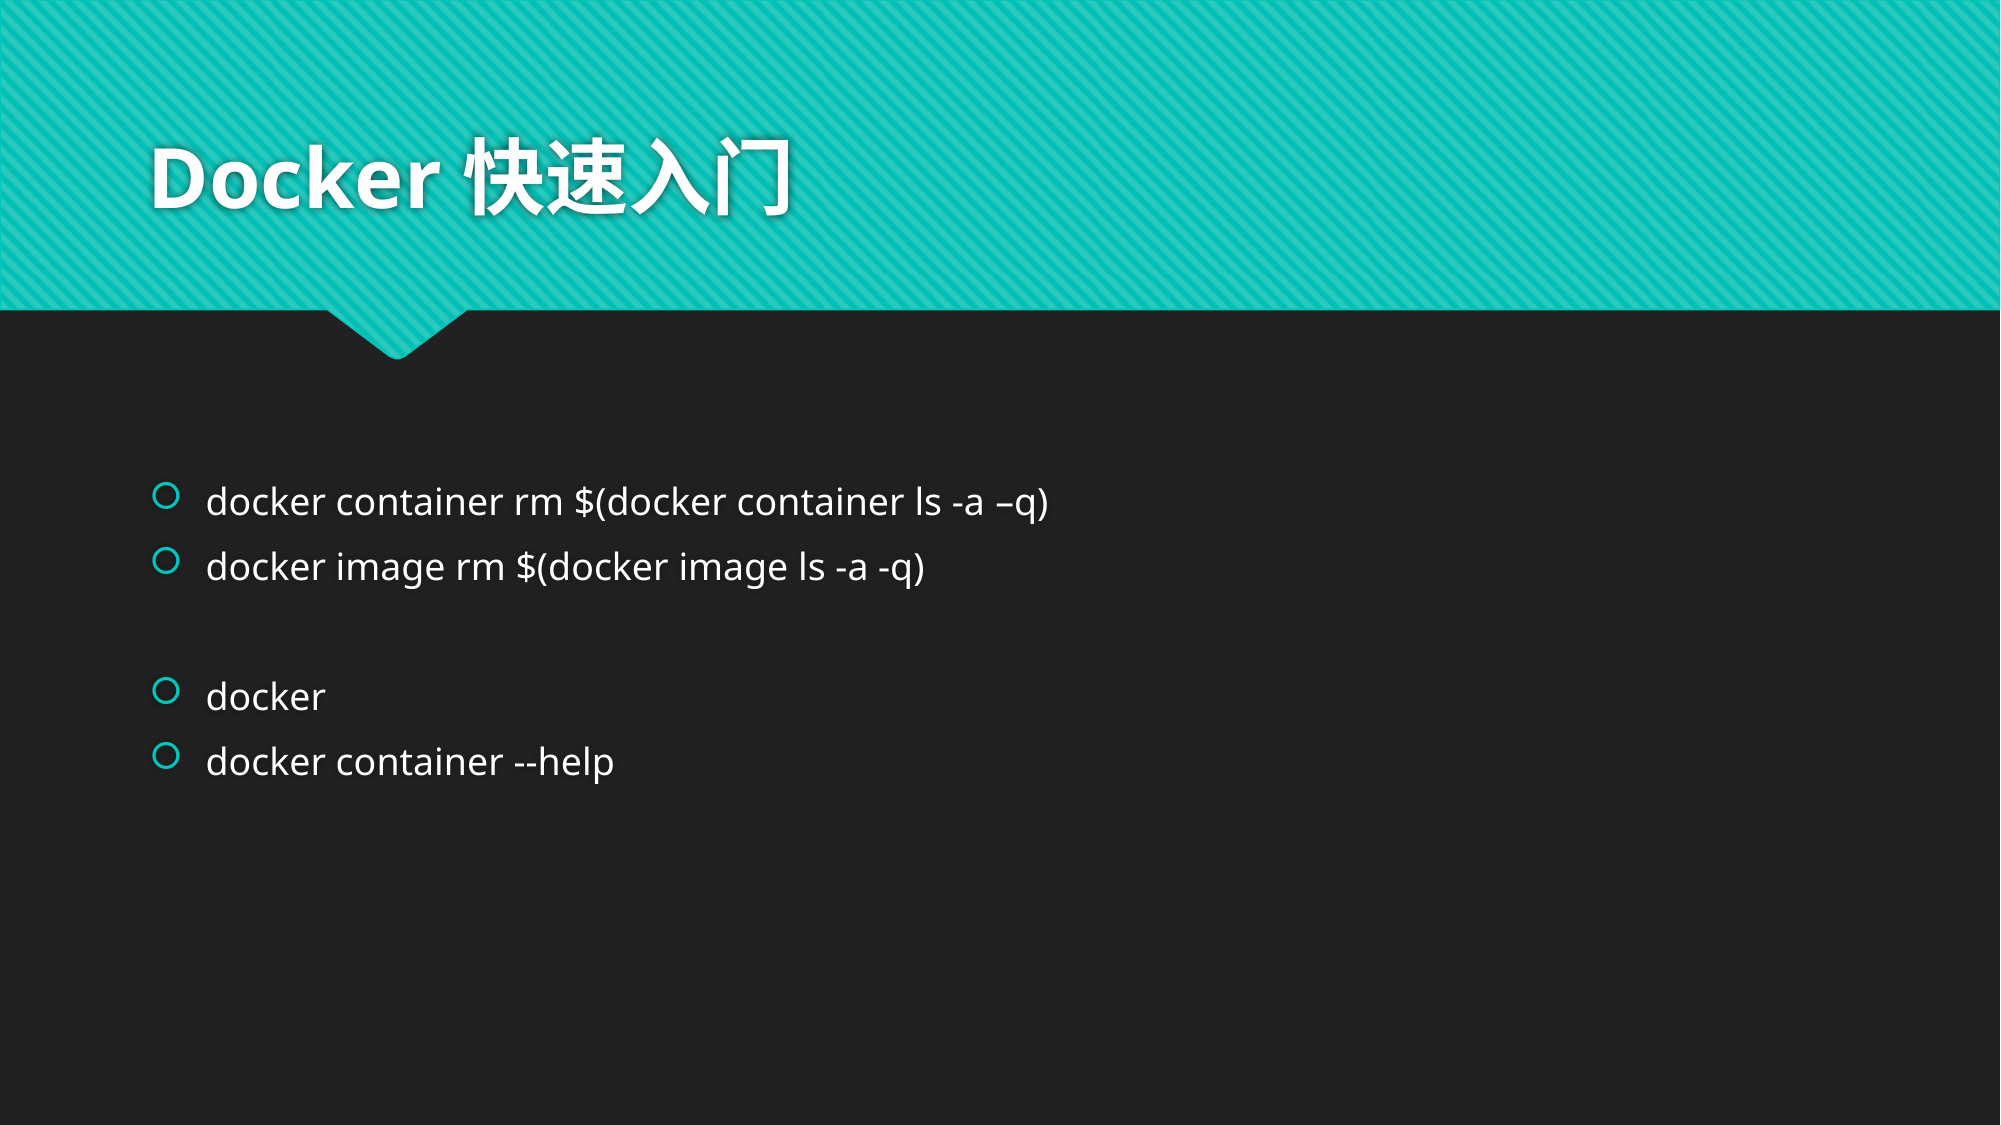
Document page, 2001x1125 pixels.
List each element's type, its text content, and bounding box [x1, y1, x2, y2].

title Docker快速入门 [132, 73, 1868, 233]
list docker container rm $(docker container ls -a –q) docker image rm $(docker image ls -a -q) docker docker container --help [134, 364, 1866, 962]
